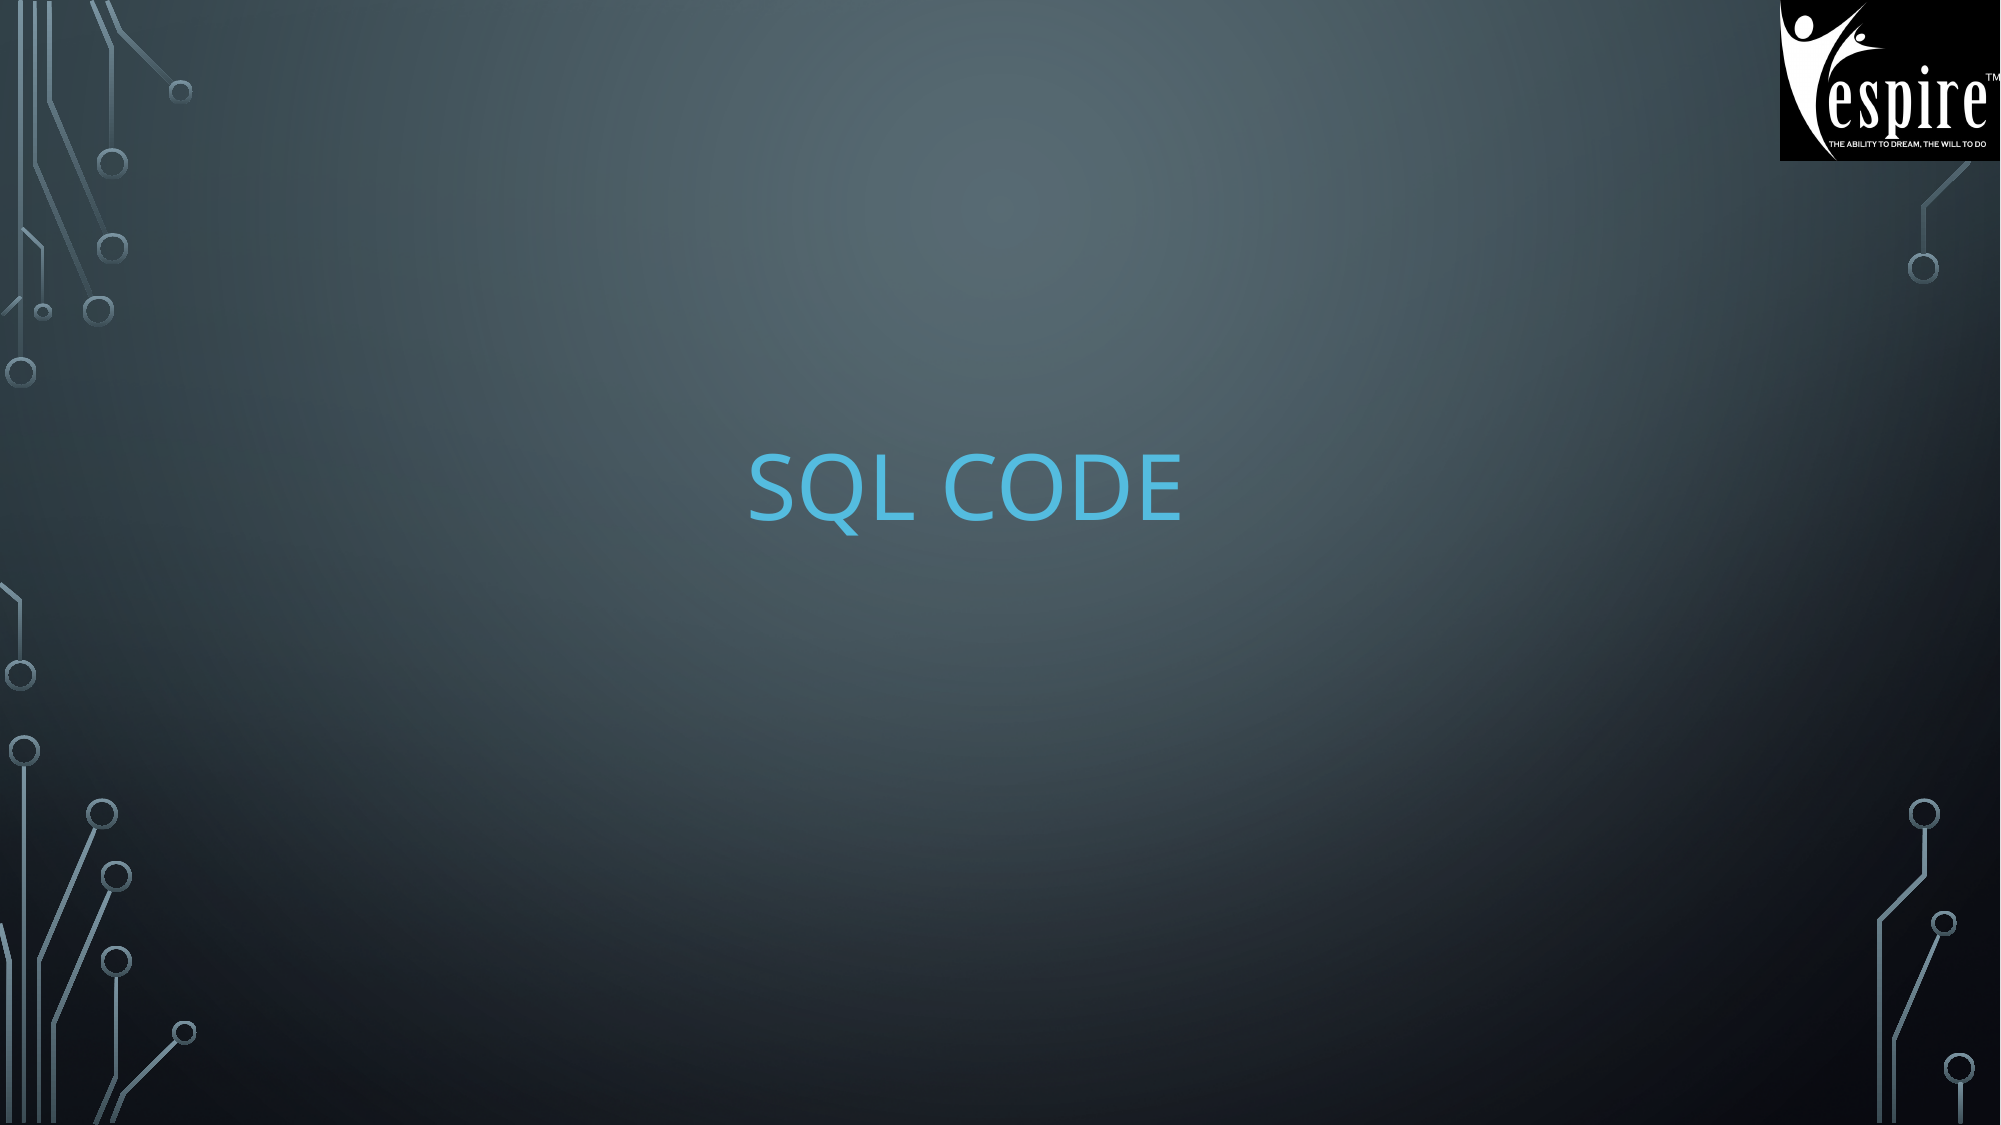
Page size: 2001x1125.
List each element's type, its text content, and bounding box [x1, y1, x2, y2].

title SQL Code [153, 82, 1779, 551]
picture [1780, 0, 2000, 162]
